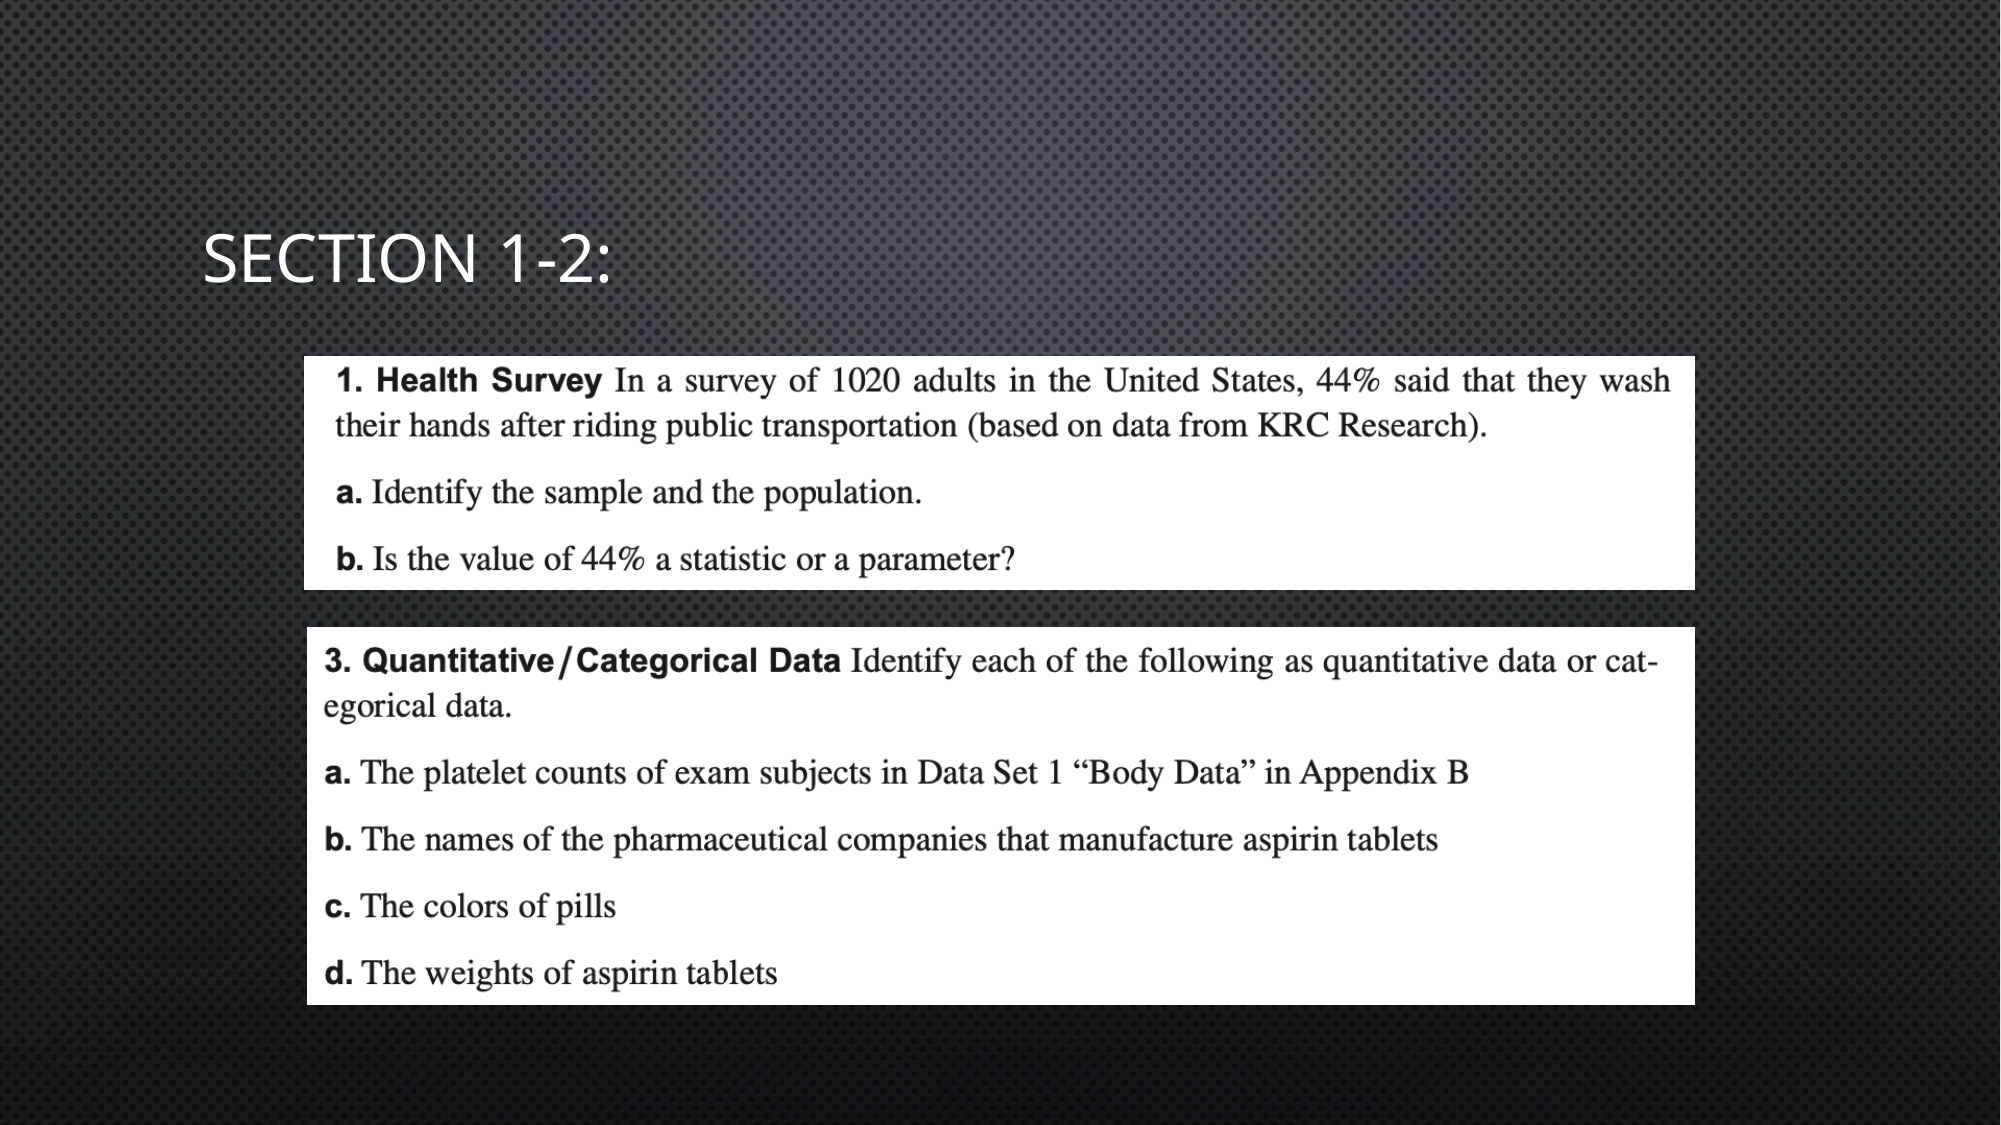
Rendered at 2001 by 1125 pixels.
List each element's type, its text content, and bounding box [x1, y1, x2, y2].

picture [306, 626, 1695, 1005]
picture [304, 356, 1695, 591]
title Section 1-2: [187, 99, 1813, 413]
